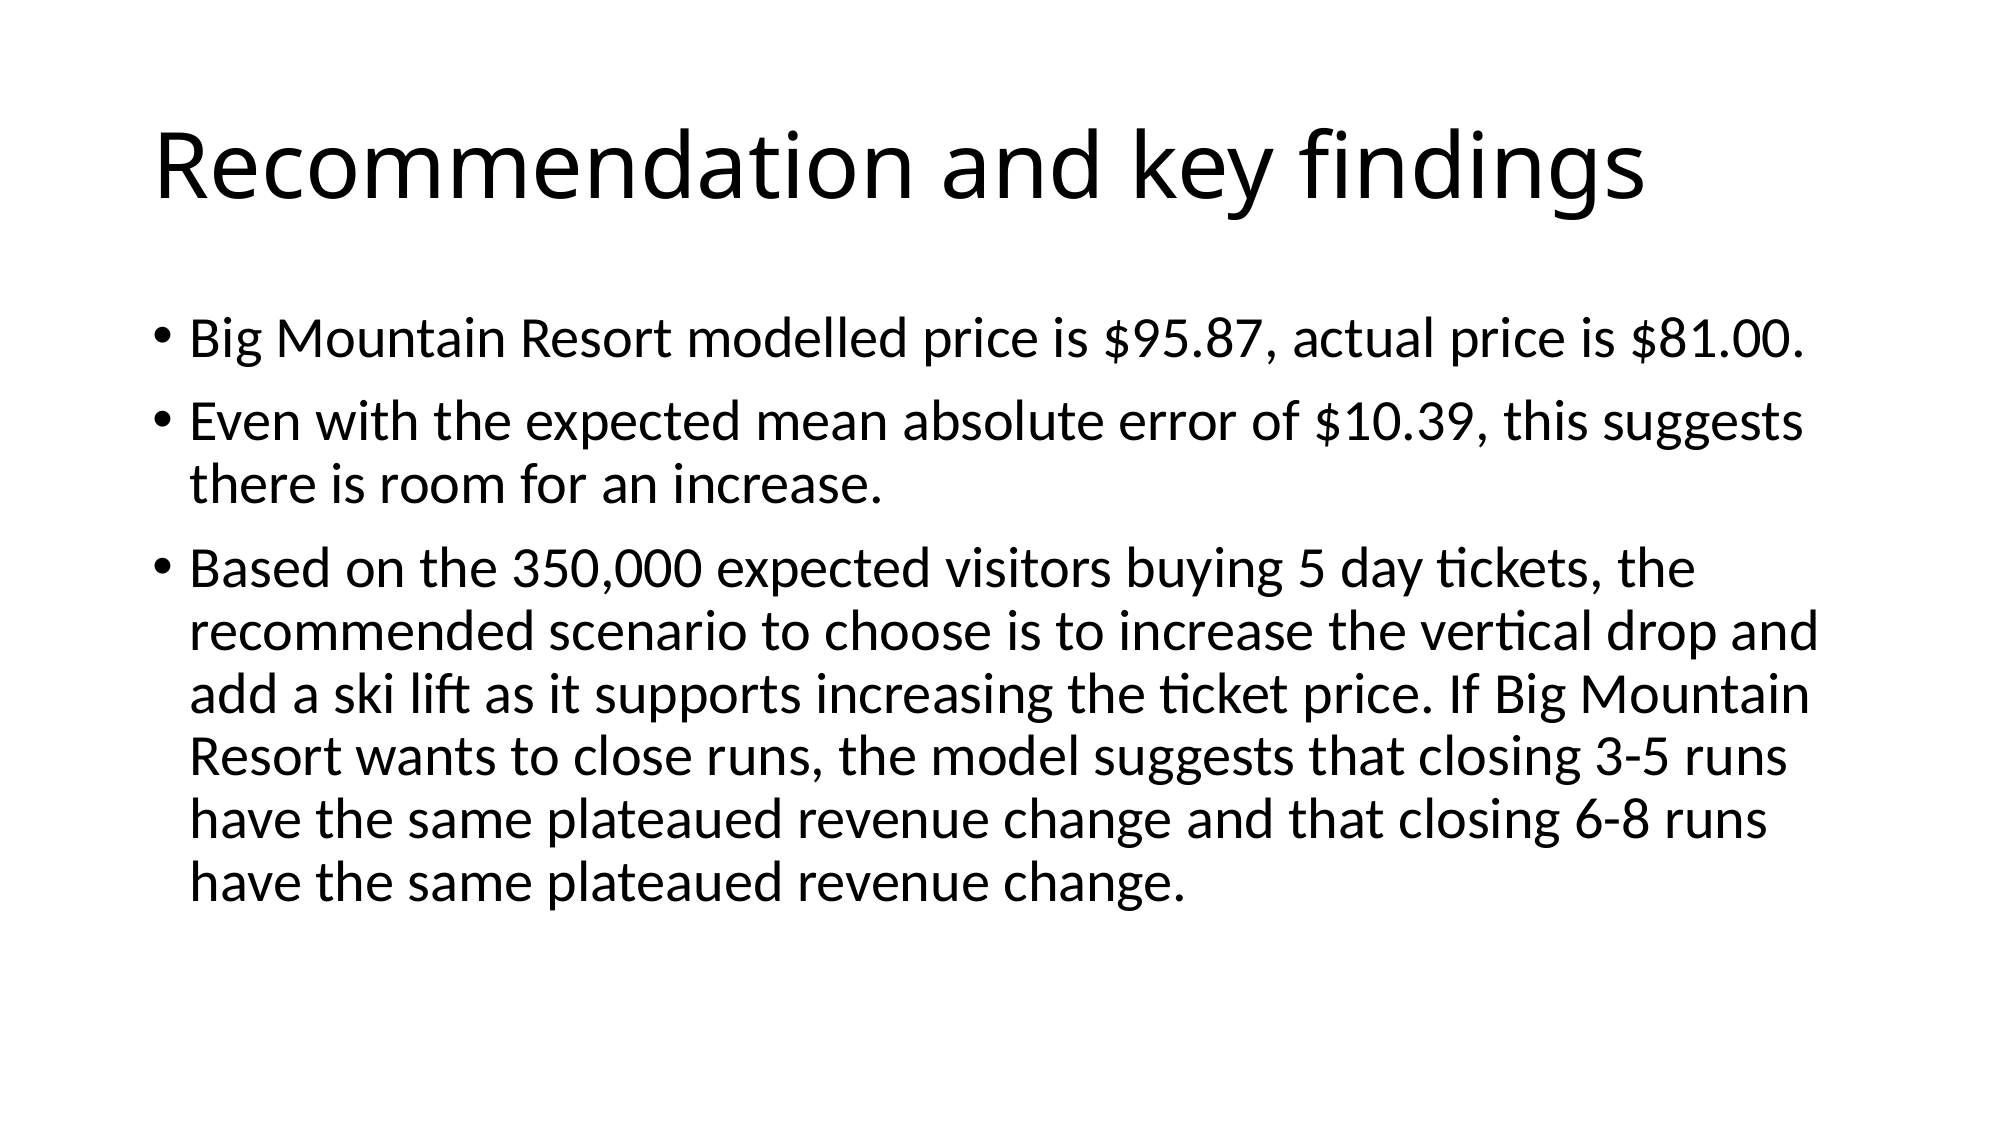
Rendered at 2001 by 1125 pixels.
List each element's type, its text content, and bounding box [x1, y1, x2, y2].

title Recommendation and key findings [137, 59, 1863, 278]
list Big Mountain Resort modelled price is $95.87, actual price is $81.00. Even with the expected mean absolute error of $10.39, this suggests there is room for an increase. Based on the 350,000 expected visitors buying 5 day tickets, the recommended scenario to choose is to increase the vertical drop and add a ski lift as it supports increasing the ticket price. If Big Mountain Resort wants to close runs, the model suggests that closing 3-5 runs have the same plateaued revenue change and that closing 6-8 runs have the same plateaued revenue change. [137, 299, 1863, 1014]
